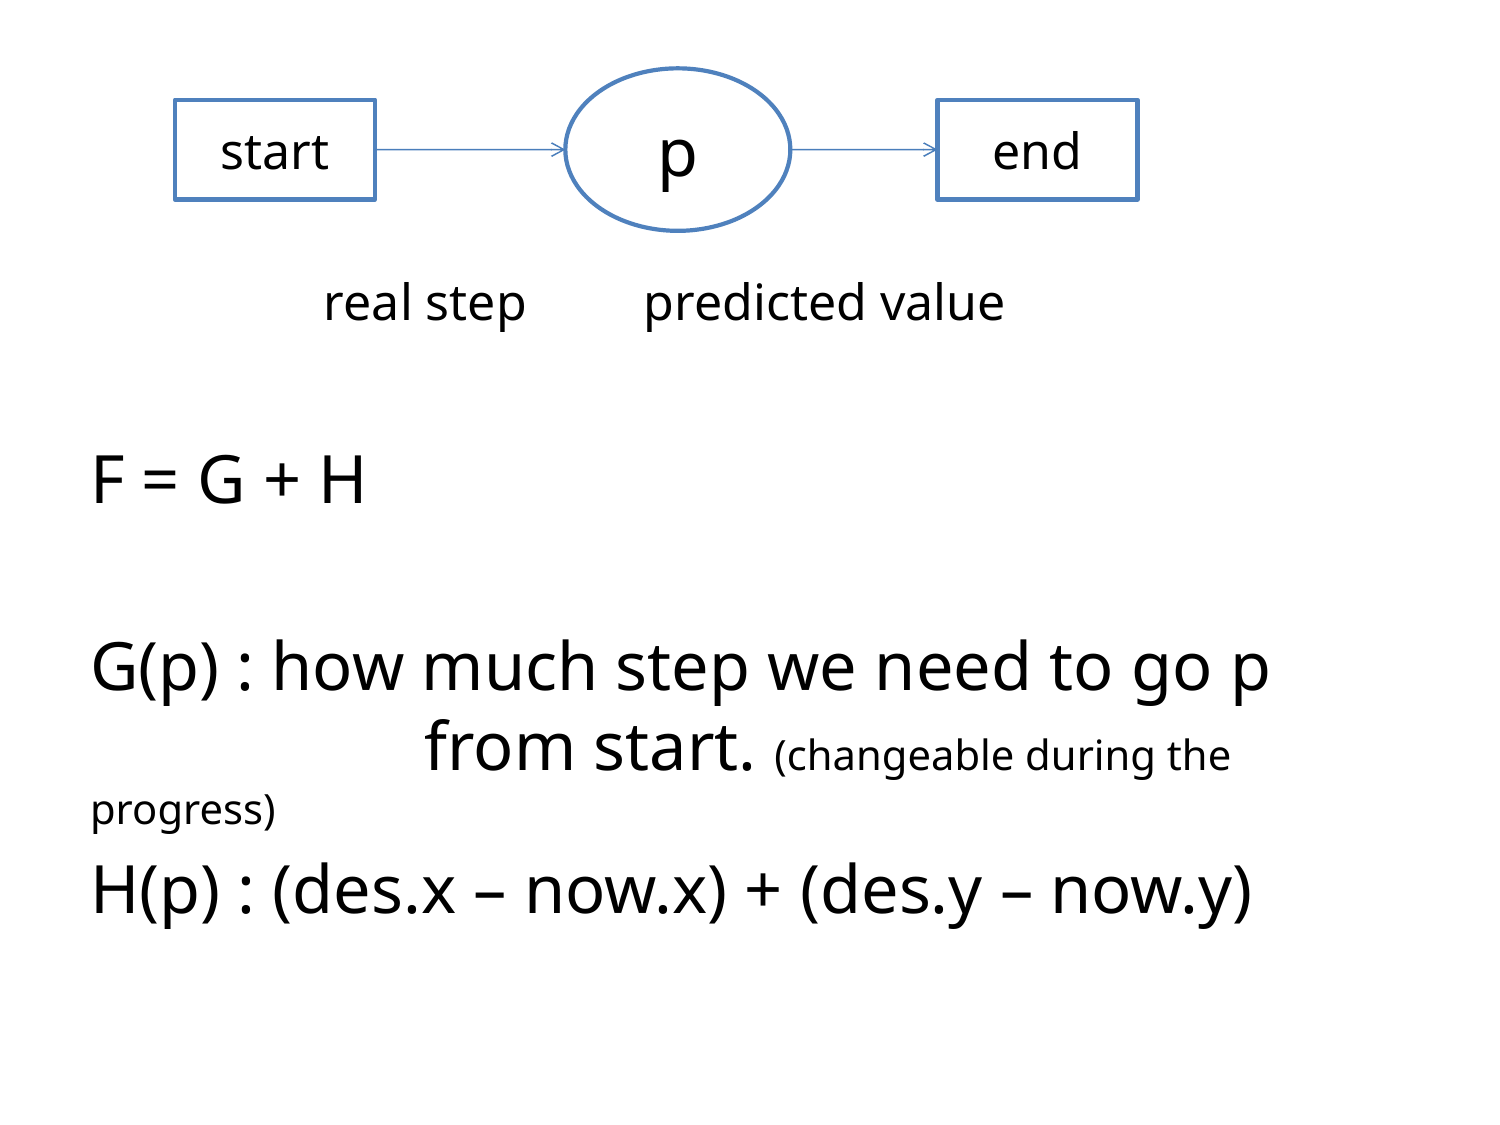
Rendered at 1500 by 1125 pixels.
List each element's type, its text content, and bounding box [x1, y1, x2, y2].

text_box p [563, 66, 793, 233]
text_box start [173, 98, 377, 202]
text_box end [935, 98, 1140, 202]
list real step predicted value F = G + H G(p) : how much step we need to go p from start. (changeable during the progress) H(p) : (des.x – now.x) + (des.y – now.y) [75, 262, 1425, 1005]
